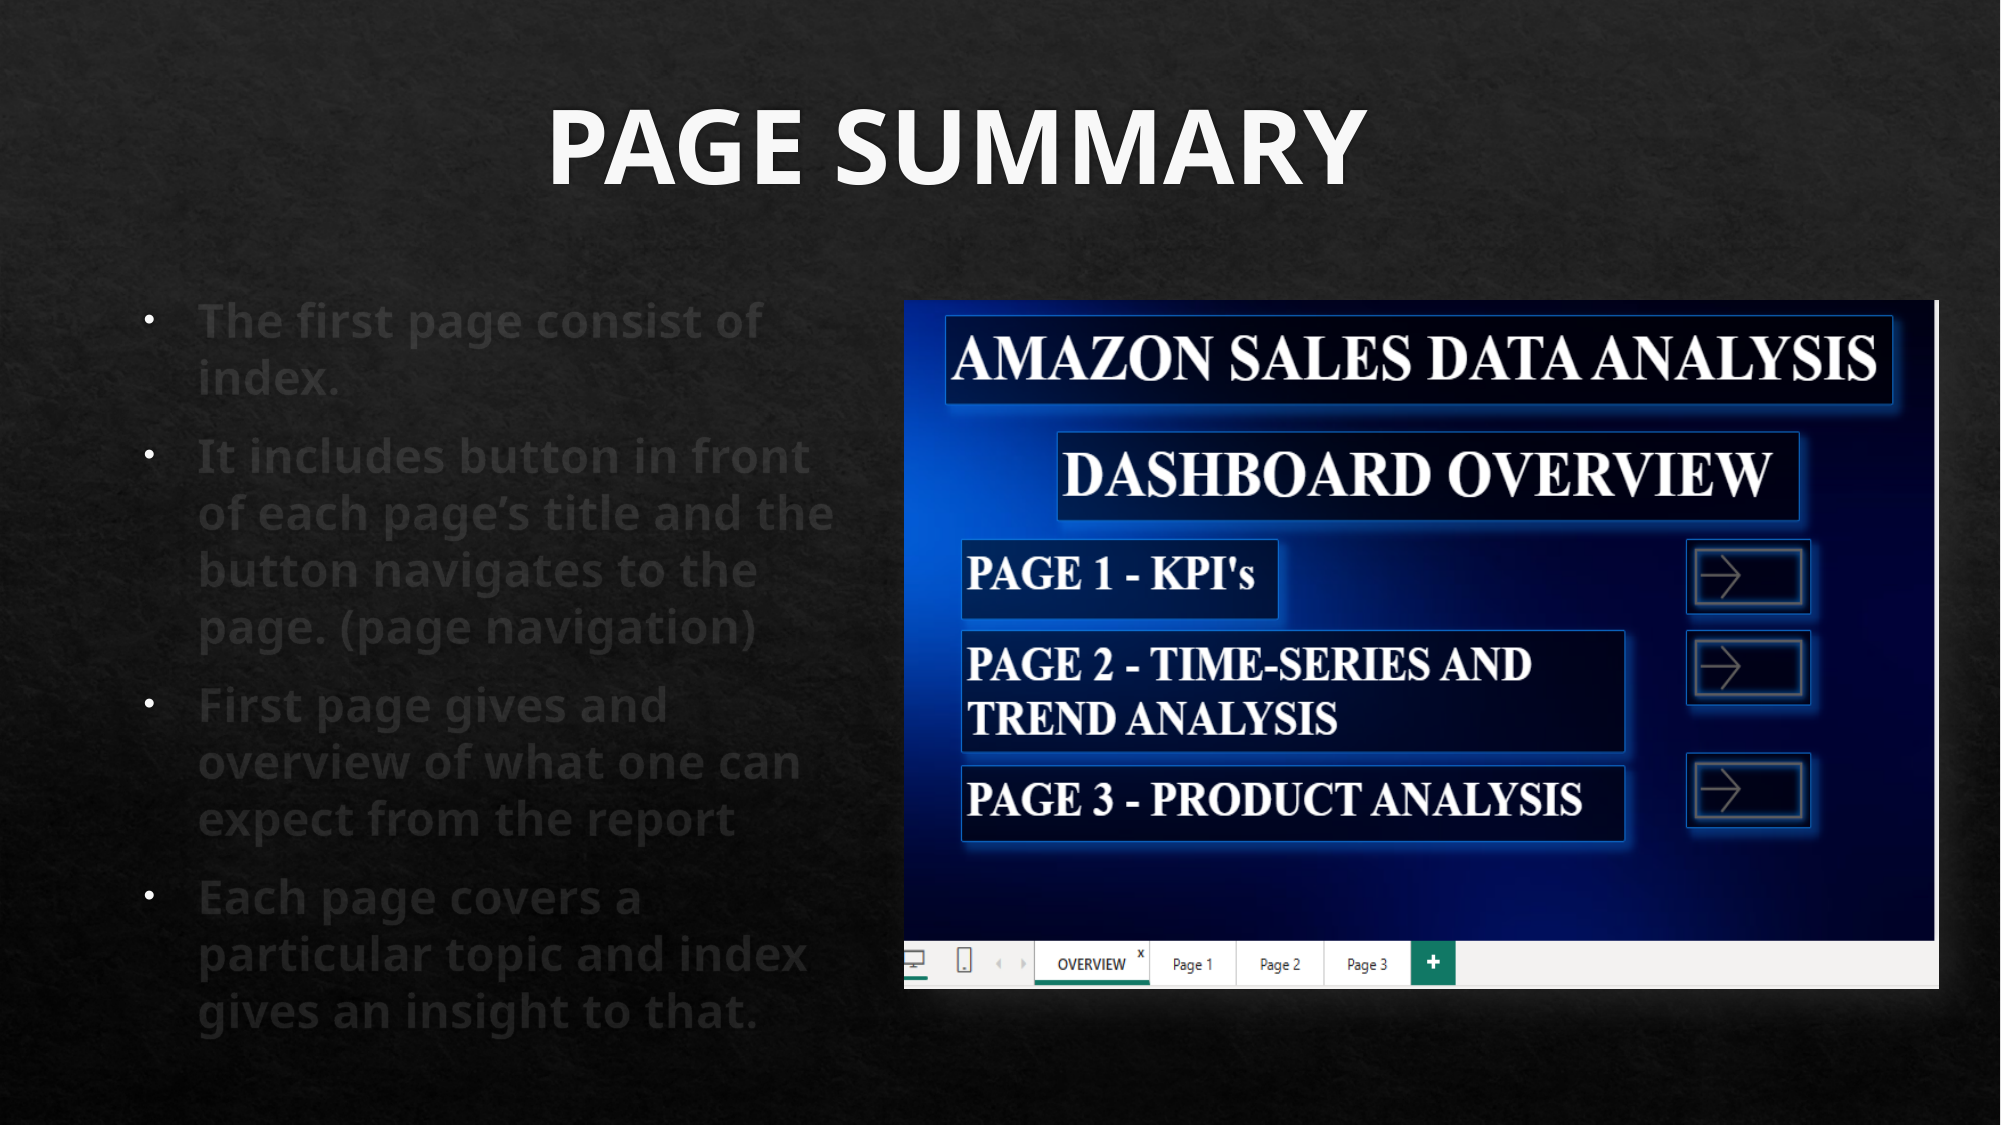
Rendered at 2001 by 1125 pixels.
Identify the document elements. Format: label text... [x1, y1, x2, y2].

subtitle The first page consist of index. It includes button in front of each page’s title and the button navigates to the page. (page navigation) First page gives and overview of what one can expect from the report Each page covers a particular topic and index gives an insight to that. [128, 282, 862, 1057]
picture [903, 300, 1939, 989]
title PAGE SUMMARY [182, 72, 1731, 213]
